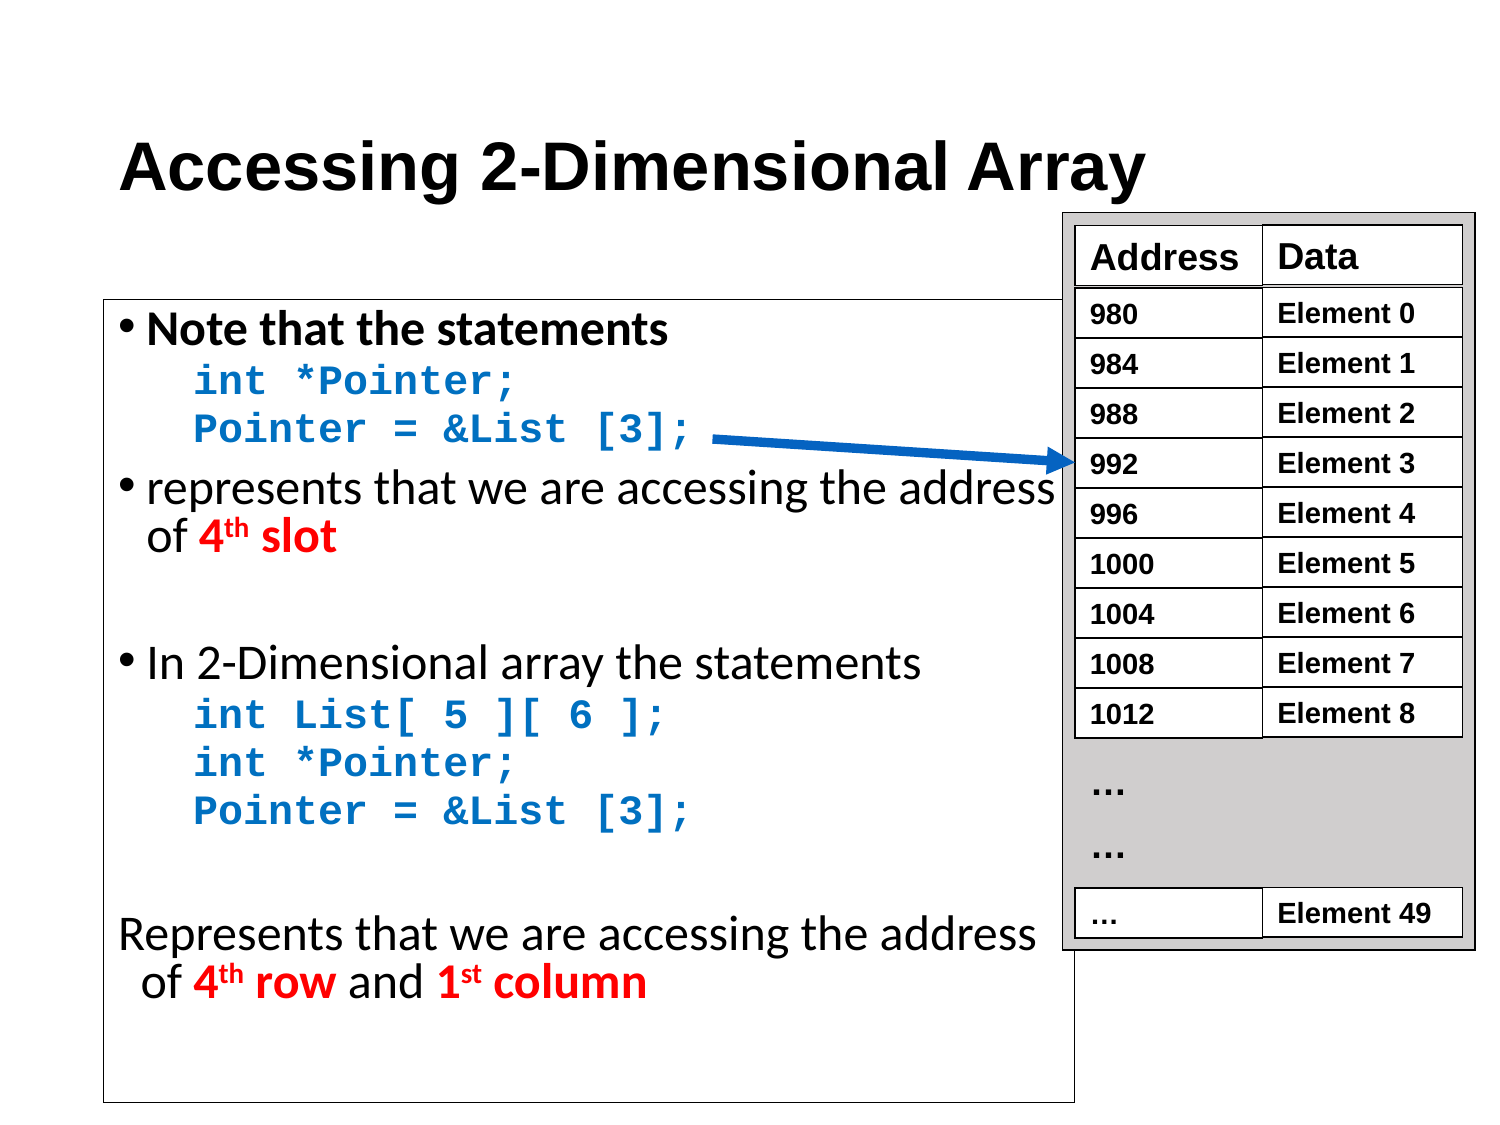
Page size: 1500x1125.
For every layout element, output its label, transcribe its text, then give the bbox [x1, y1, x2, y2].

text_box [1074, 437, 1463, 487]
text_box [1074, 687, 1463, 740]
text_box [1074, 487, 1463, 537]
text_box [1074, 537, 1463, 587]
title Accessing 2-Dimensional Array [103, 59, 1397, 278]
text_box [712, 438, 1074, 468]
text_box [1074, 637, 1463, 687]
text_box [1074, 587, 1463, 637]
text_box [1062, 212, 1475, 950]
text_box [1074, 287, 1463, 337]
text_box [1074, 749, 1463, 811]
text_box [1074, 387, 1463, 437]
list Note that the statements int *Pointer; Pointer = &List [3]; represents that we are accessing the address of 4th slot In 2-Dimensional array the statements int List[ 5 ][ 6 ]; int *Pointer; Pointer = &List [3]; Represents that we are accessing the address of 4th row and 1st column [103, 299, 1075, 1103]
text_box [1074, 224, 1463, 287]
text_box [1074, 337, 1463, 387]
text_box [1074, 812, 1463, 874]
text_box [1074, 887, 1463, 940]
